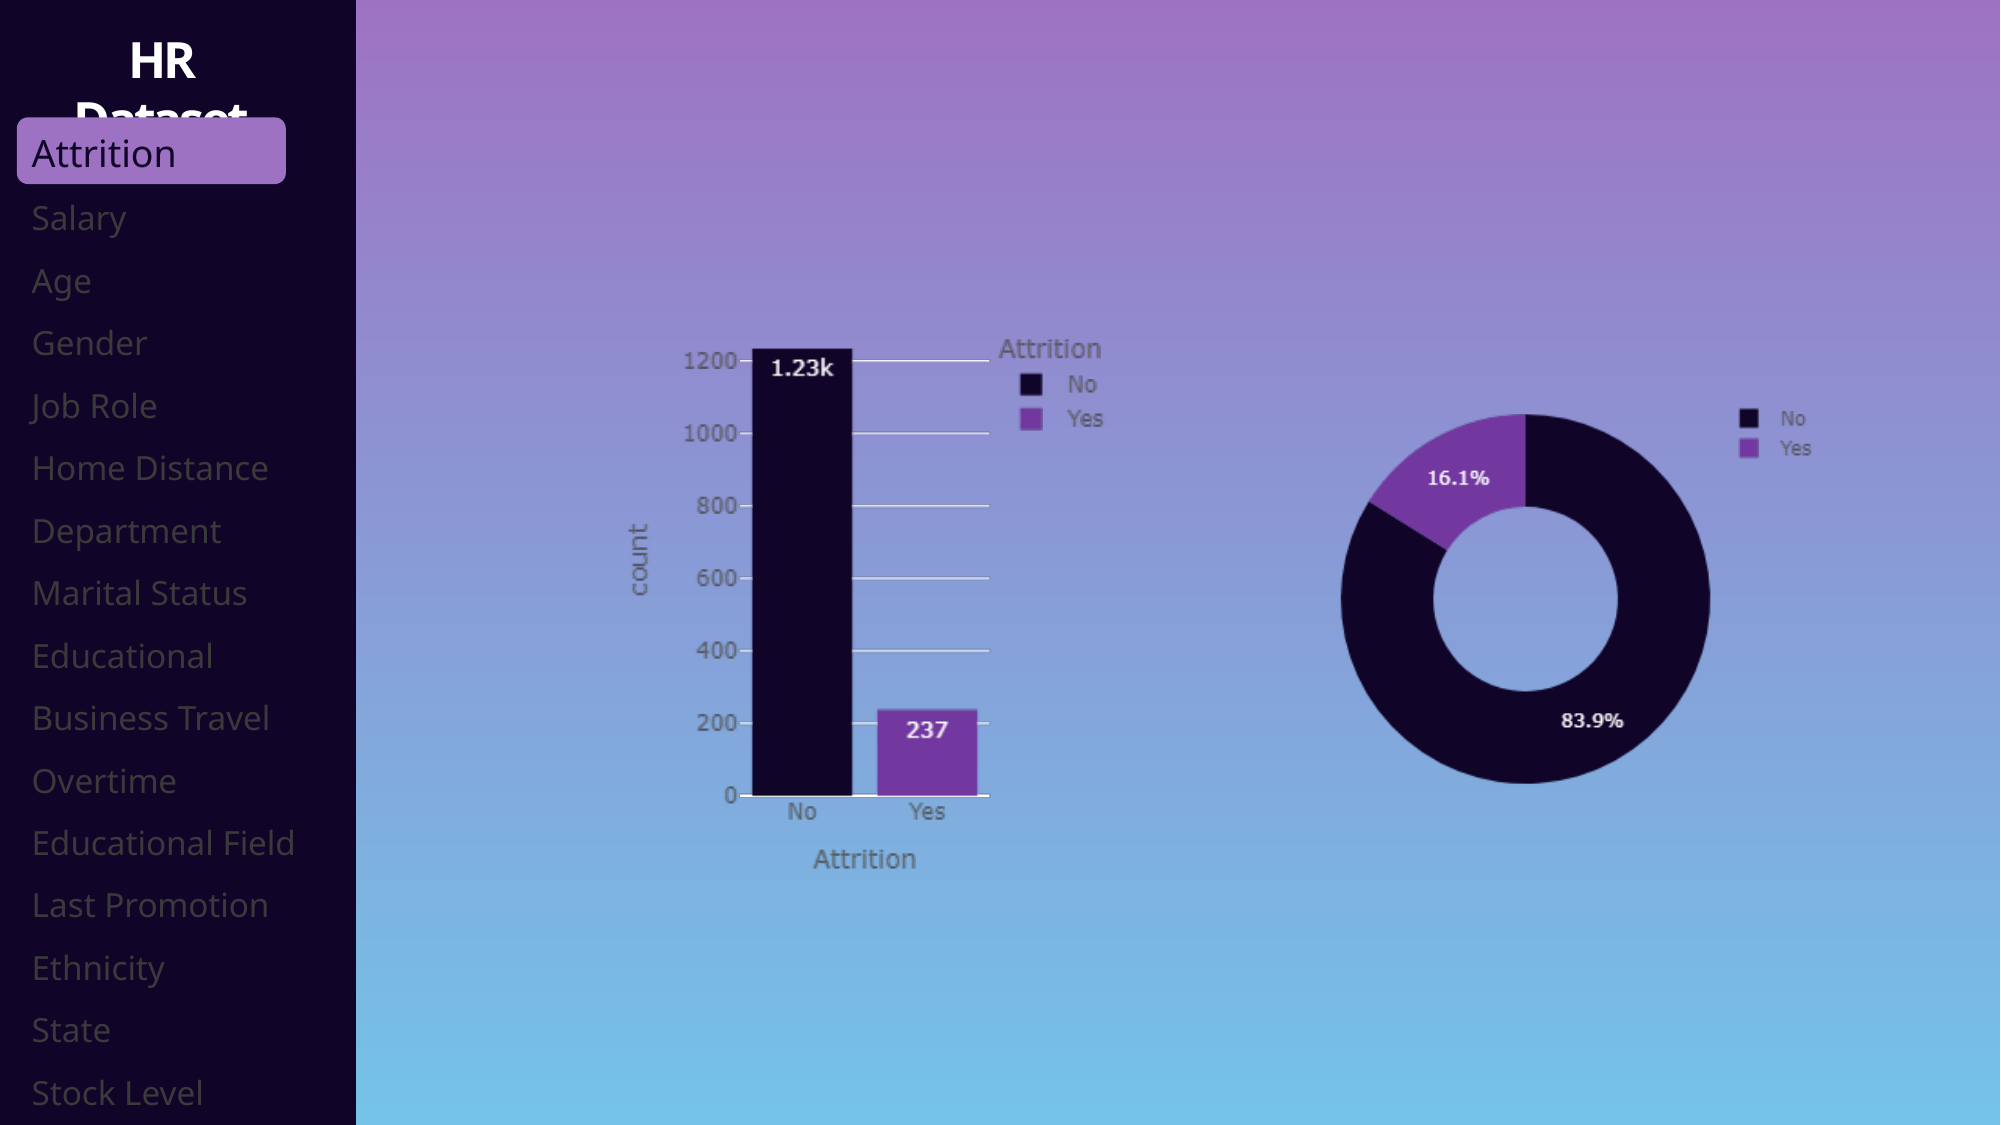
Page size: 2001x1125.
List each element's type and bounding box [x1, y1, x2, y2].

picture [1215, 302, 1842, 928]
picture [595, 217, 1139, 942]
text_box [0, 0, 2000, 1125]
